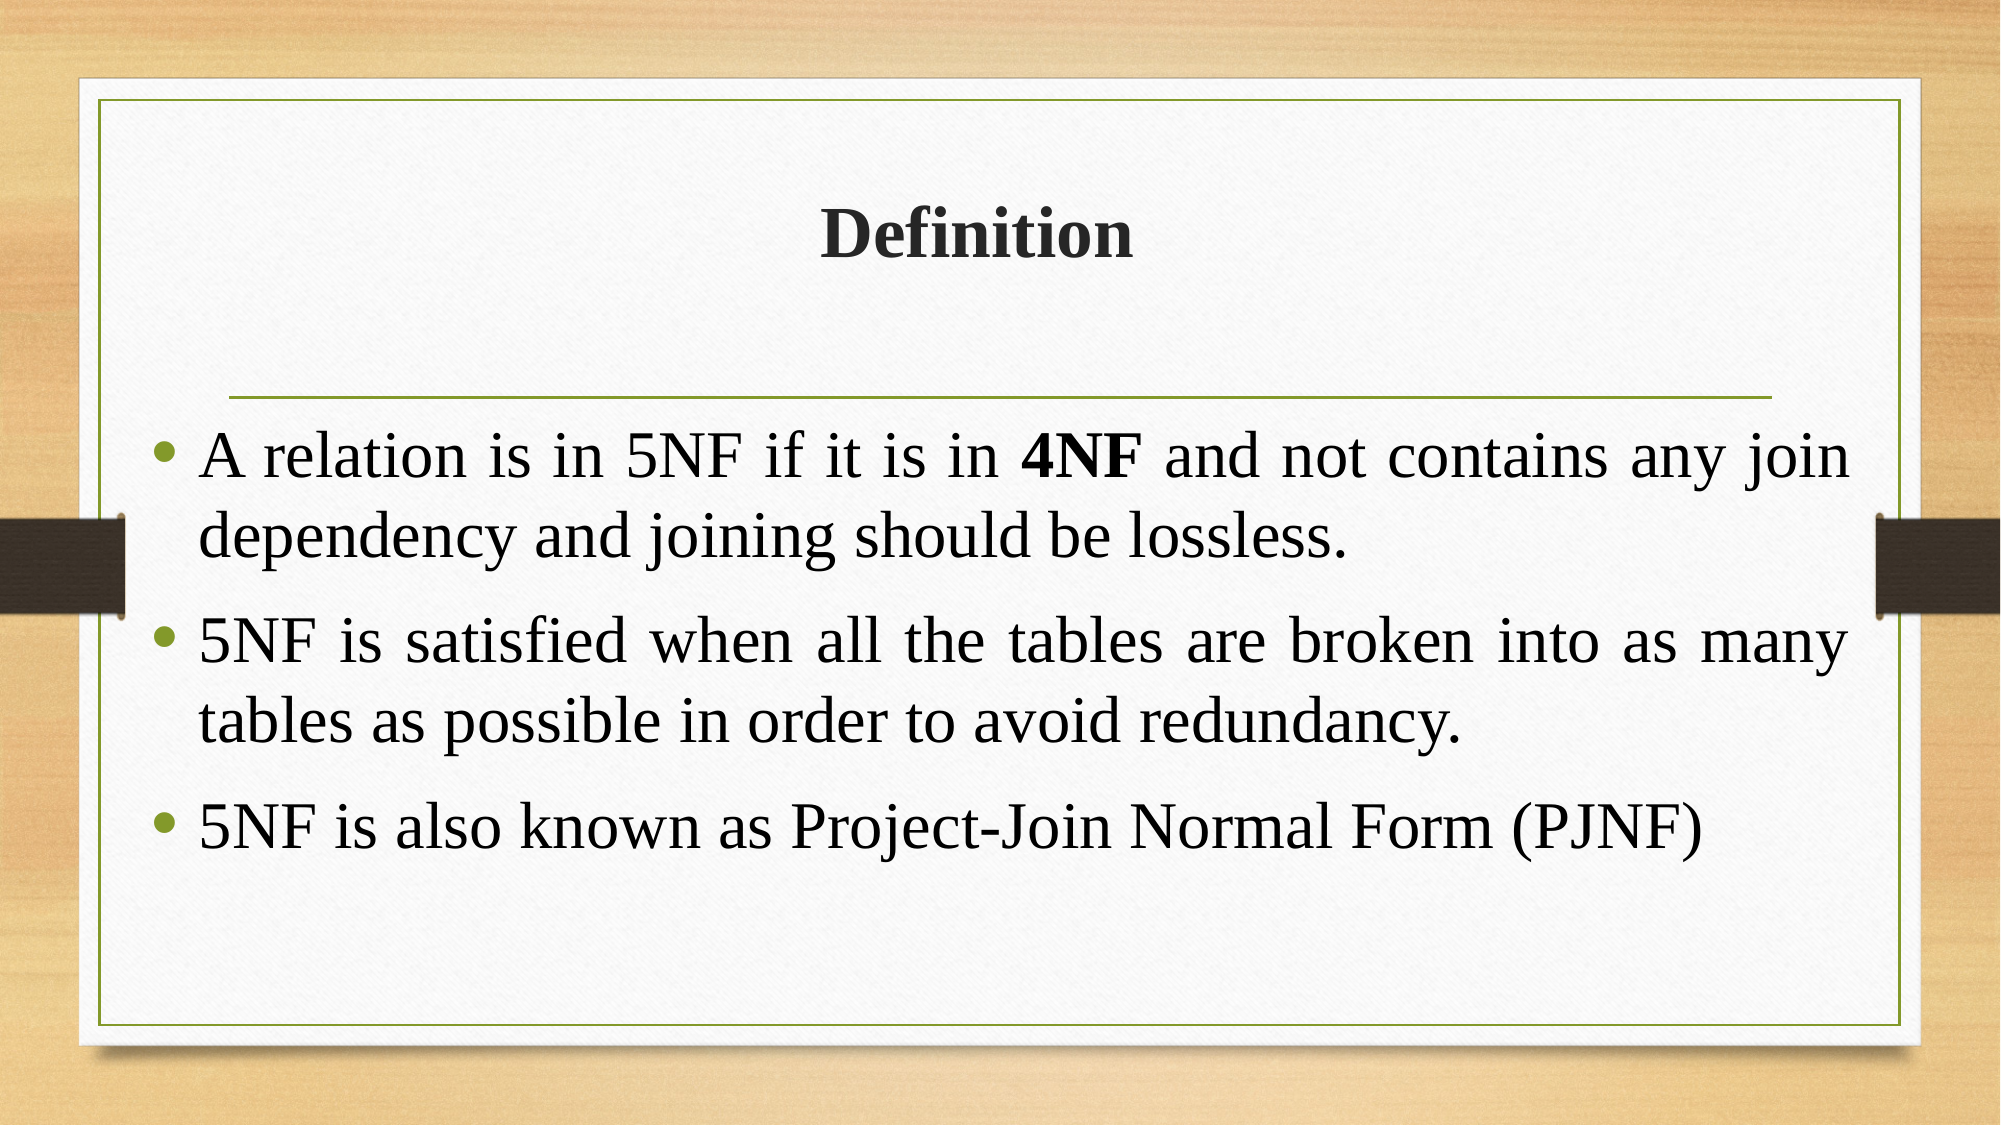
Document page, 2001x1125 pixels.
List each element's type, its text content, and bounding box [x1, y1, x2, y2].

list A relation is in 5NF if it is in 4NF and not contains any join dependency and joining should be lossless. 5NF is satisfied when all the tables are broken into as many tables as possible in order to avoid redundancy. 5NF is also known as Project-Join Normal Form (PJNF) [136, 402, 1868, 992]
title Definition [190, 176, 1766, 280]
picture [0, 0, 2001, 1125]
